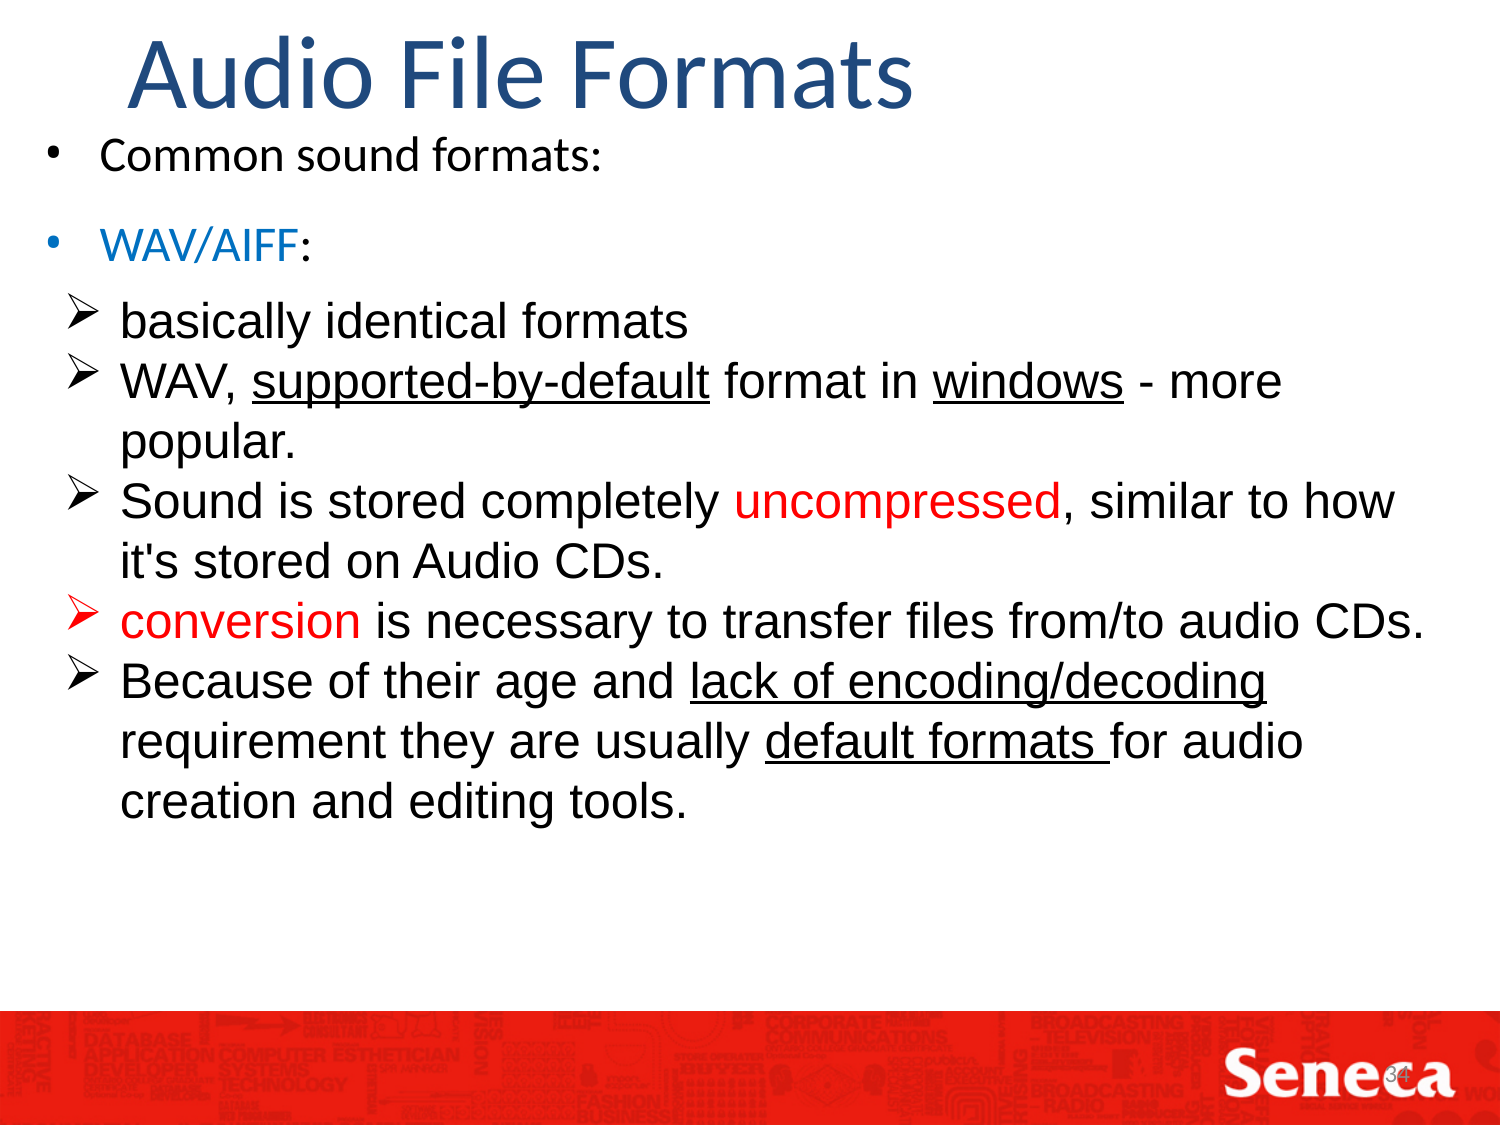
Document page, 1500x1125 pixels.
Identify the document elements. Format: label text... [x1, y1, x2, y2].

slide_number 34 [1074, 1042, 1425, 1103]
text_box Common sound formats: WAV/AIFF: basically identical formats WAV, supported-by-default format in windows - more popular. Sound is stored completely uncompressed, similar to how it's stored on Audio CDs. conversion is necessary to transfer files from/to audio CDs. Because of their age and lack of encoding/decoding requirement they are usually default formats for audio creation and editing tools. [29, 113, 1477, 975]
picture [0, 1011, 1500, 1125]
text_box Audio File Formats [112, 0, 1425, 113]
